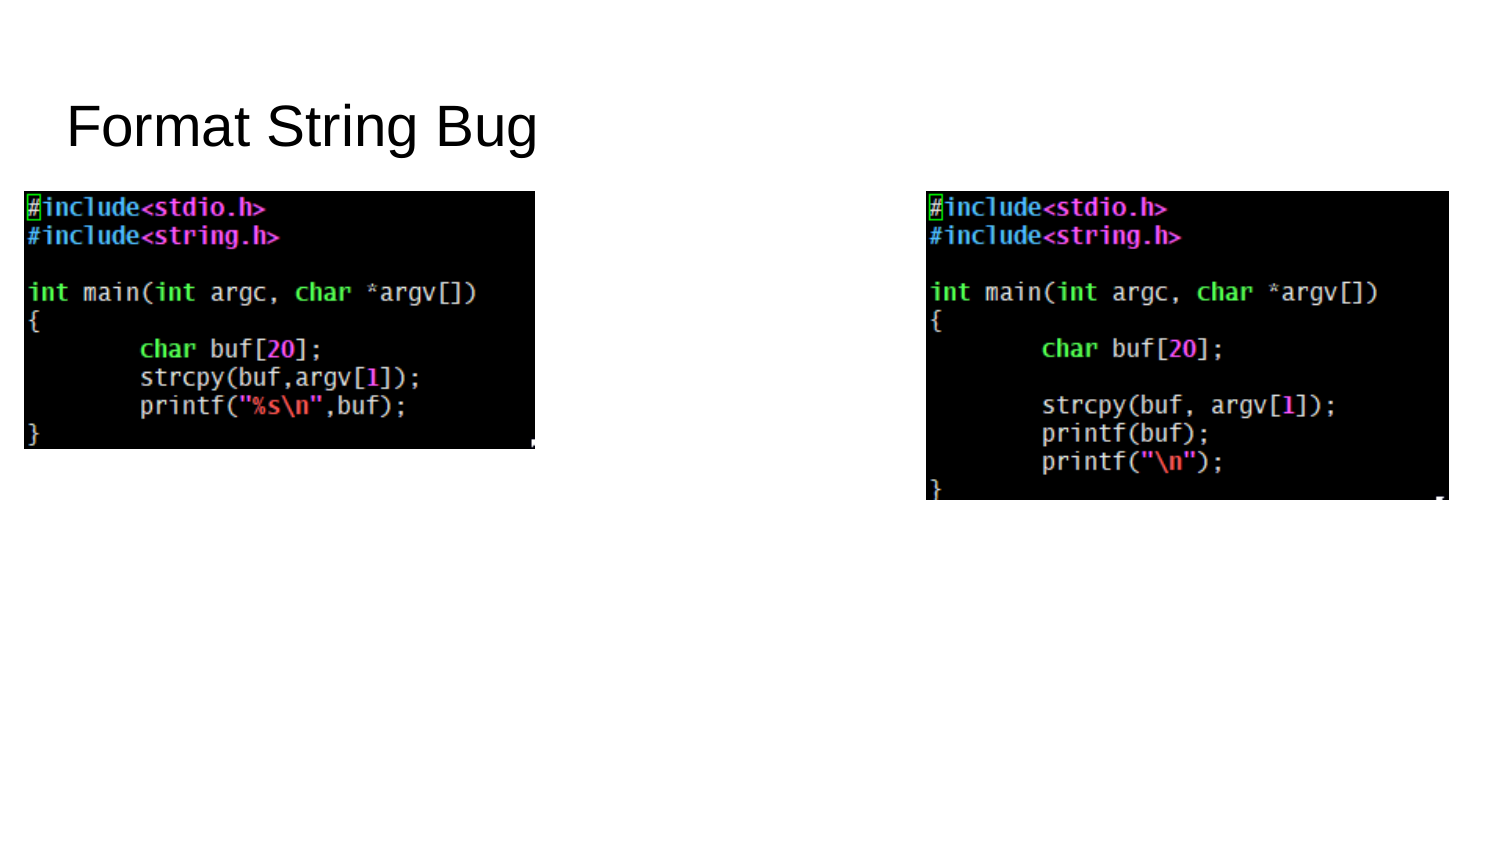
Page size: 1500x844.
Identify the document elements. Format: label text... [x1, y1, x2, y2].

picture [926, 191, 1450, 500]
title Format String Bug [51, 72, 1449, 167]
picture [24, 191, 535, 449]
